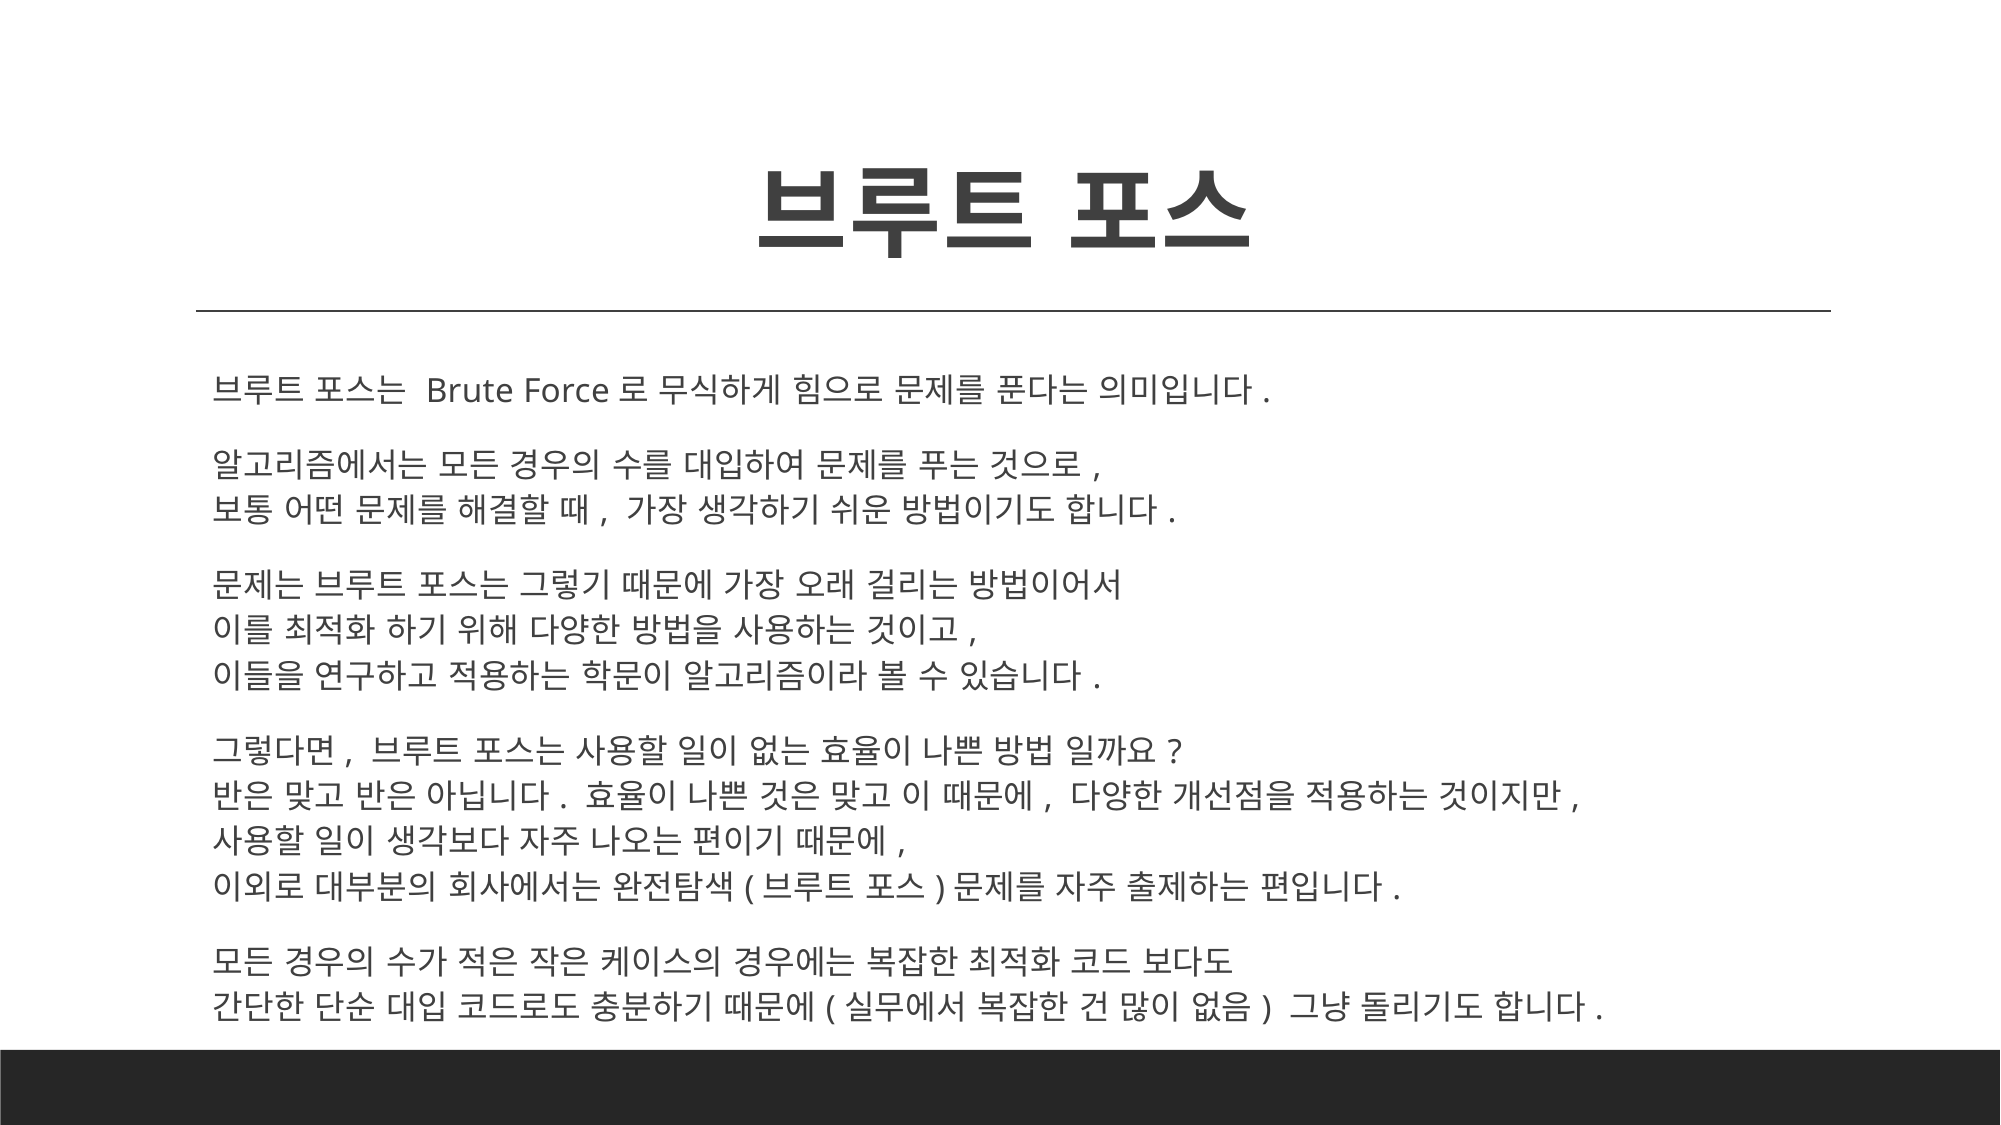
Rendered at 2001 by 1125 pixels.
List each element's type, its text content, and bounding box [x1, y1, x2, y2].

title 브루트 포스 [180, 47, 1830, 285]
list 브루트 포스는 Brute Force로 무식하게 힘으로 문제를 푼다는 의미입니다. 알고리즘에서는 모든 경우의 수를 대입하여 문제를 푸는 것으로, 보통 어떤 문제를 해결할 때, 가장 생각하기 쉬운 방법이기도 합니다. 문제는 브루트 포스는 그렇기 때문에 가장 오래 걸리는 방법이어서 이를 최적화 하기 위해 다양한 방법을 사용하는 것이고, 이들을 연구하고 적용하는 학문이 알고리즘이라 볼 수 있습니다. 그렇다면, 브루트 포스는 사용할 일이 없는 효율이 나쁜 방법 일까요? 반은 맞고 반은 아닙니다. 효율이 나쁜 것은 맞고 이 때문에, 다양한 개선점을 적용하는 것이지만, 사용할 일이 생각보다 자주 나오는 편이기 때문에, 이외로 대부분의 회사에서는 완전탐색(브루트 포스)문제를 자주 출제하는 편입니다. 모든 경우의 수가 적은 작은 케이스의 경우에는 복잡한 최적화 코드 보다도 간단한 단순 대입 코드로도 충분하기 때문에(실무에서 복잡한 건 많이 없음) 그냥 돌리기도 합니다. [180, 345, 1830, 1044]
